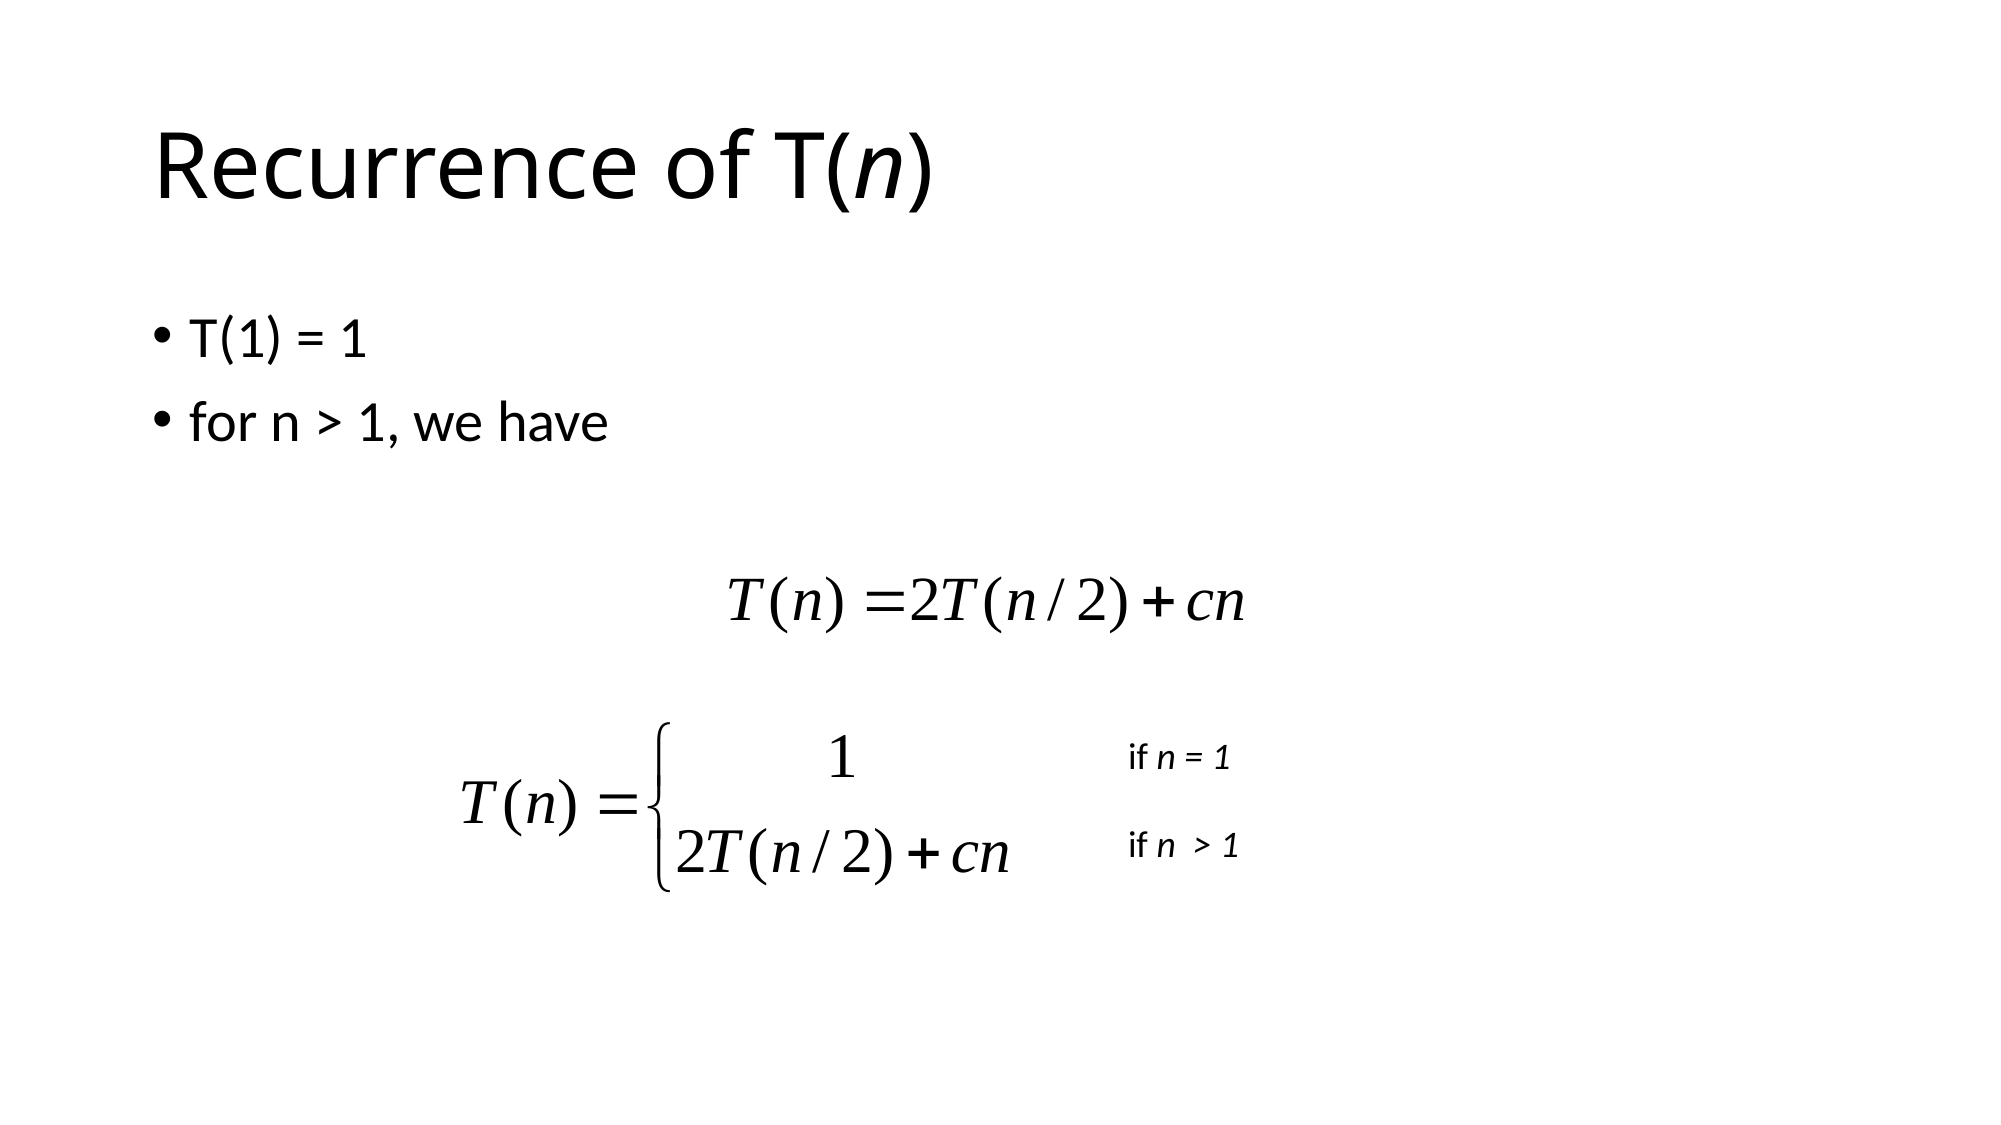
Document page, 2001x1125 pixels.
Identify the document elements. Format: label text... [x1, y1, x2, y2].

text_box if n > 1 [1113, 812, 1255, 873]
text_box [719, 562, 1256, 647]
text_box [452, 712, 1021, 904]
text_box if n = 1 [1113, 724, 1246, 785]
list T(1) = 1 for n > 1, we have [137, 299, 1863, 1014]
title Recurrence of T(n) [137, 59, 1863, 278]
